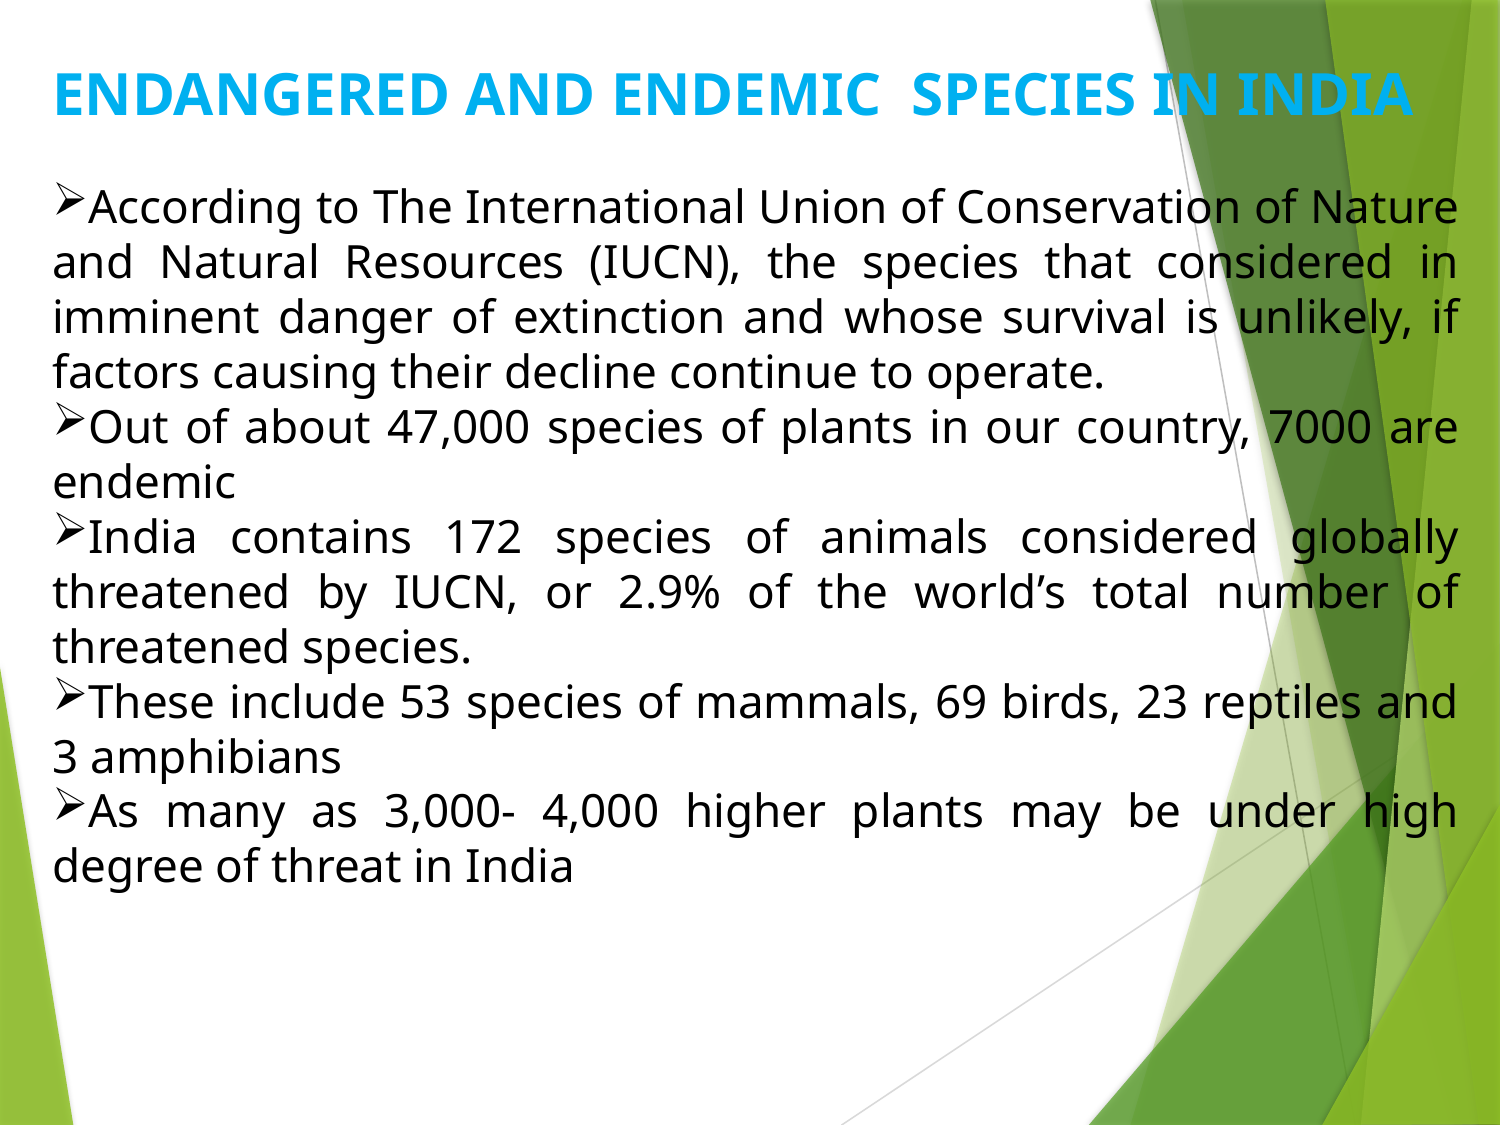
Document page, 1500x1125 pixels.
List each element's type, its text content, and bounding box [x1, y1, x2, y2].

text_box ENDANGERED AND ENDEMIC SPECIES IN INDIA According to The International Union of Conservation of Nature and Natural Resources (IUCN), the species that considered in imminent danger of extinction and whose survival is unlikely, if factors causing their decline continue to operate. Out of about 47,000 species of plants in our country, 7000 are endemic India contains 172 species of animals considered globally threatened by IUCN, or 2.9% of the world’s total number of threatened species. These include 53 species of mammals, 69 birds, 23 reptiles and 3 amphibians As many as 3,000- 4,000 higher plants may be under high degree of threat in India [37, 50, 1475, 900]
